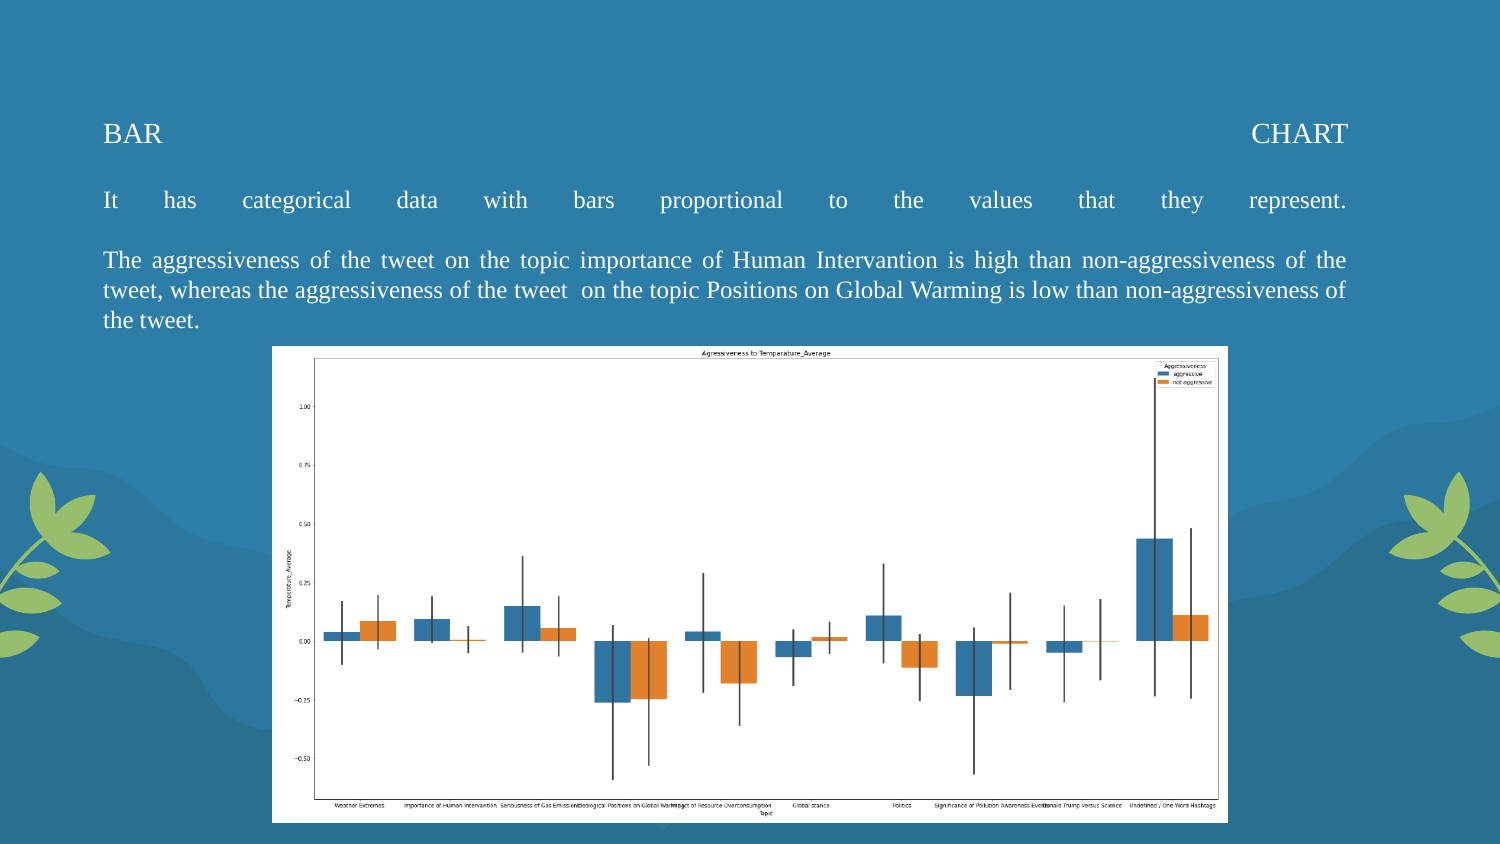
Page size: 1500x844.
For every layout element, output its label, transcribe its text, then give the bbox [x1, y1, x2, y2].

title BAR CHART It has categorical data with bars proportional to the values that they represent. The aggressiveness of the tweet on the topic importance of Human Intervantion is high than non-aggressiveness of the tweet, whereas the aggressiveness of the tweet on the topic Positions on Global Warming is low than non-aggressiveness of the tweet. [88, 198, 1364, 249]
picture [272, 345, 1228, 823]
